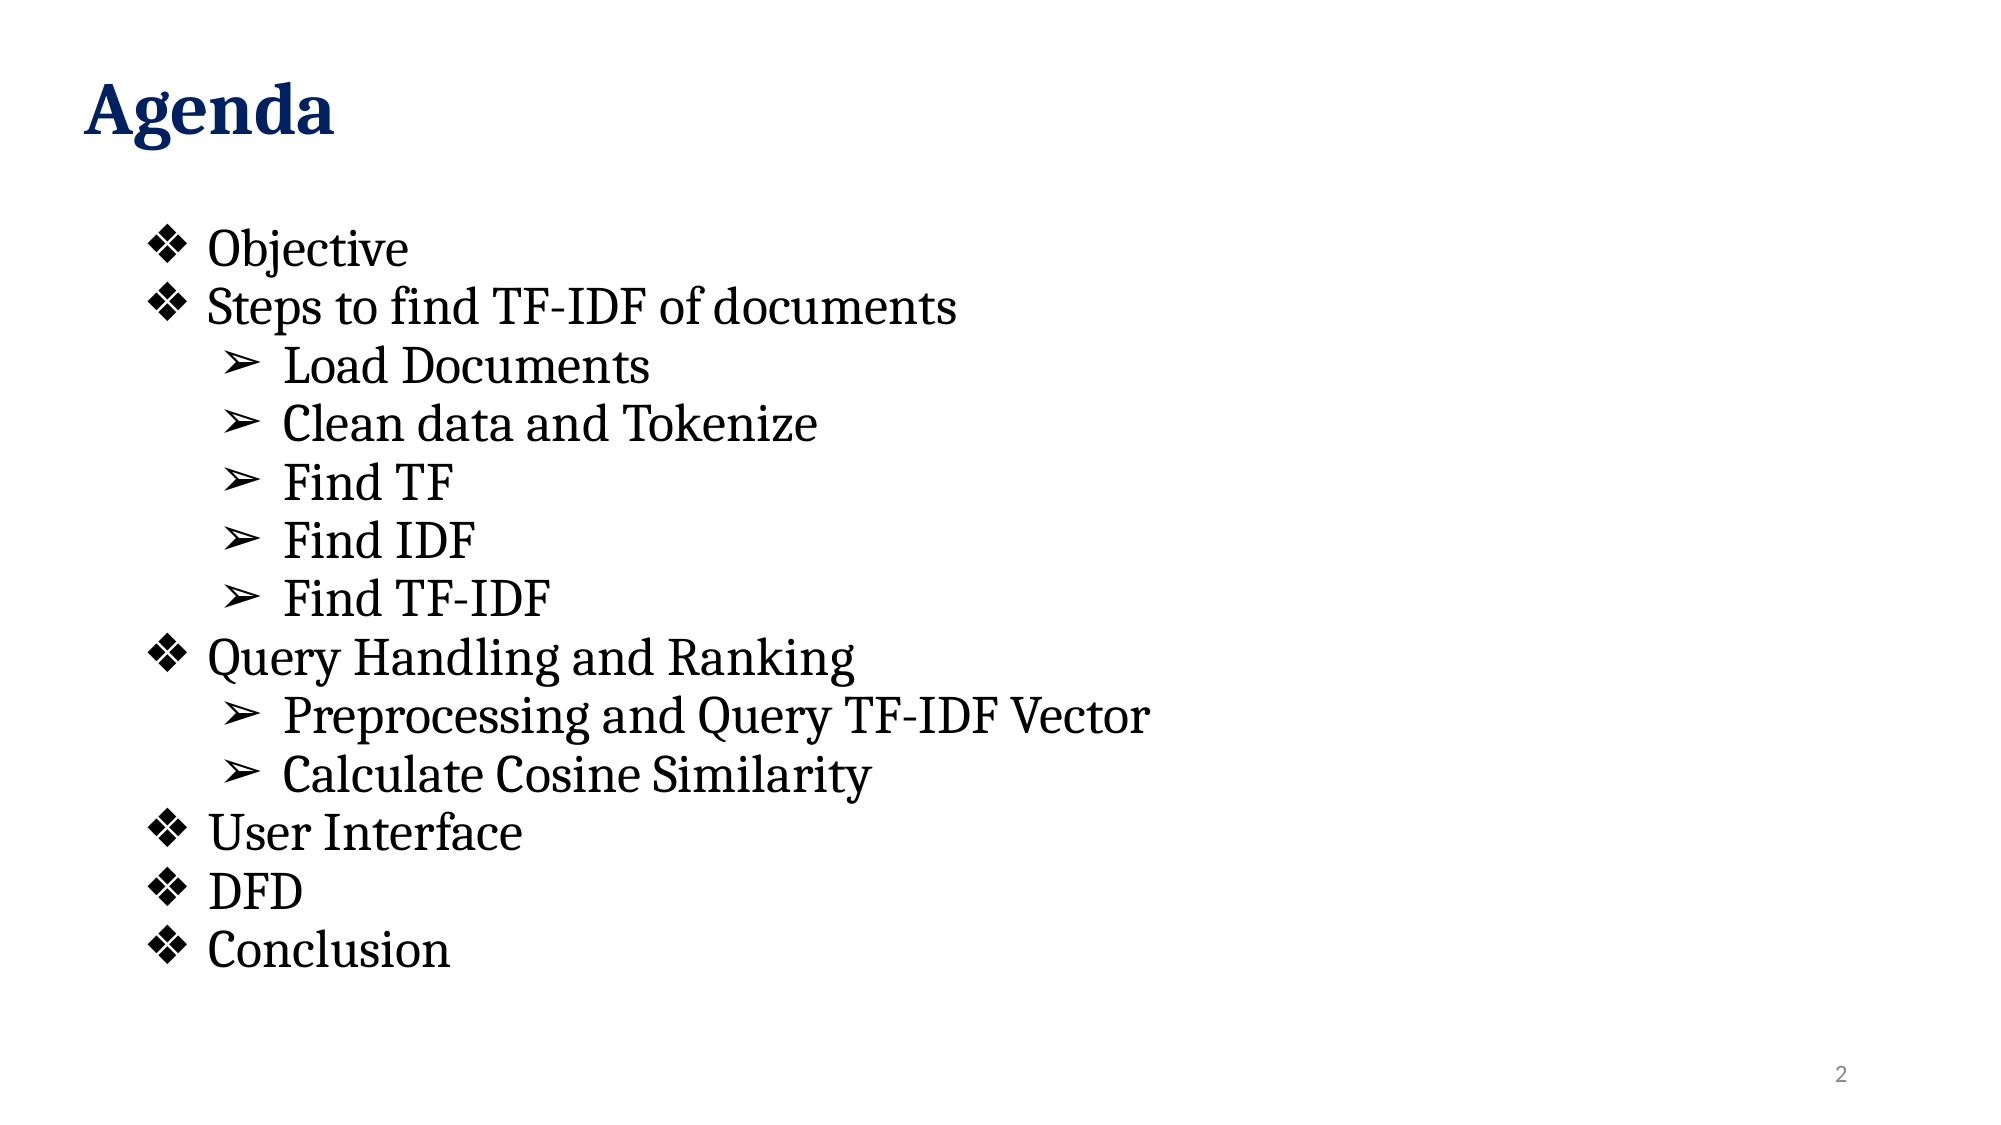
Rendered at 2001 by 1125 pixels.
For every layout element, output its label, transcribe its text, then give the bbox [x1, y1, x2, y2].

slide_number ‹#› [1412, 1042, 1863, 1103]
text_box Objective Steps to find TF-IDF of documents Load Documents Clean data and Tokenize Find TF Find IDF Find TF-IDF Query Handling and Ranking Preprocessing and Query TF-IDF Vector Calculate Cosine Similarity User Interface DFD Conclusion [118, 247, 1520, 1025]
text_box Agenda [69, 51, 1570, 247]
